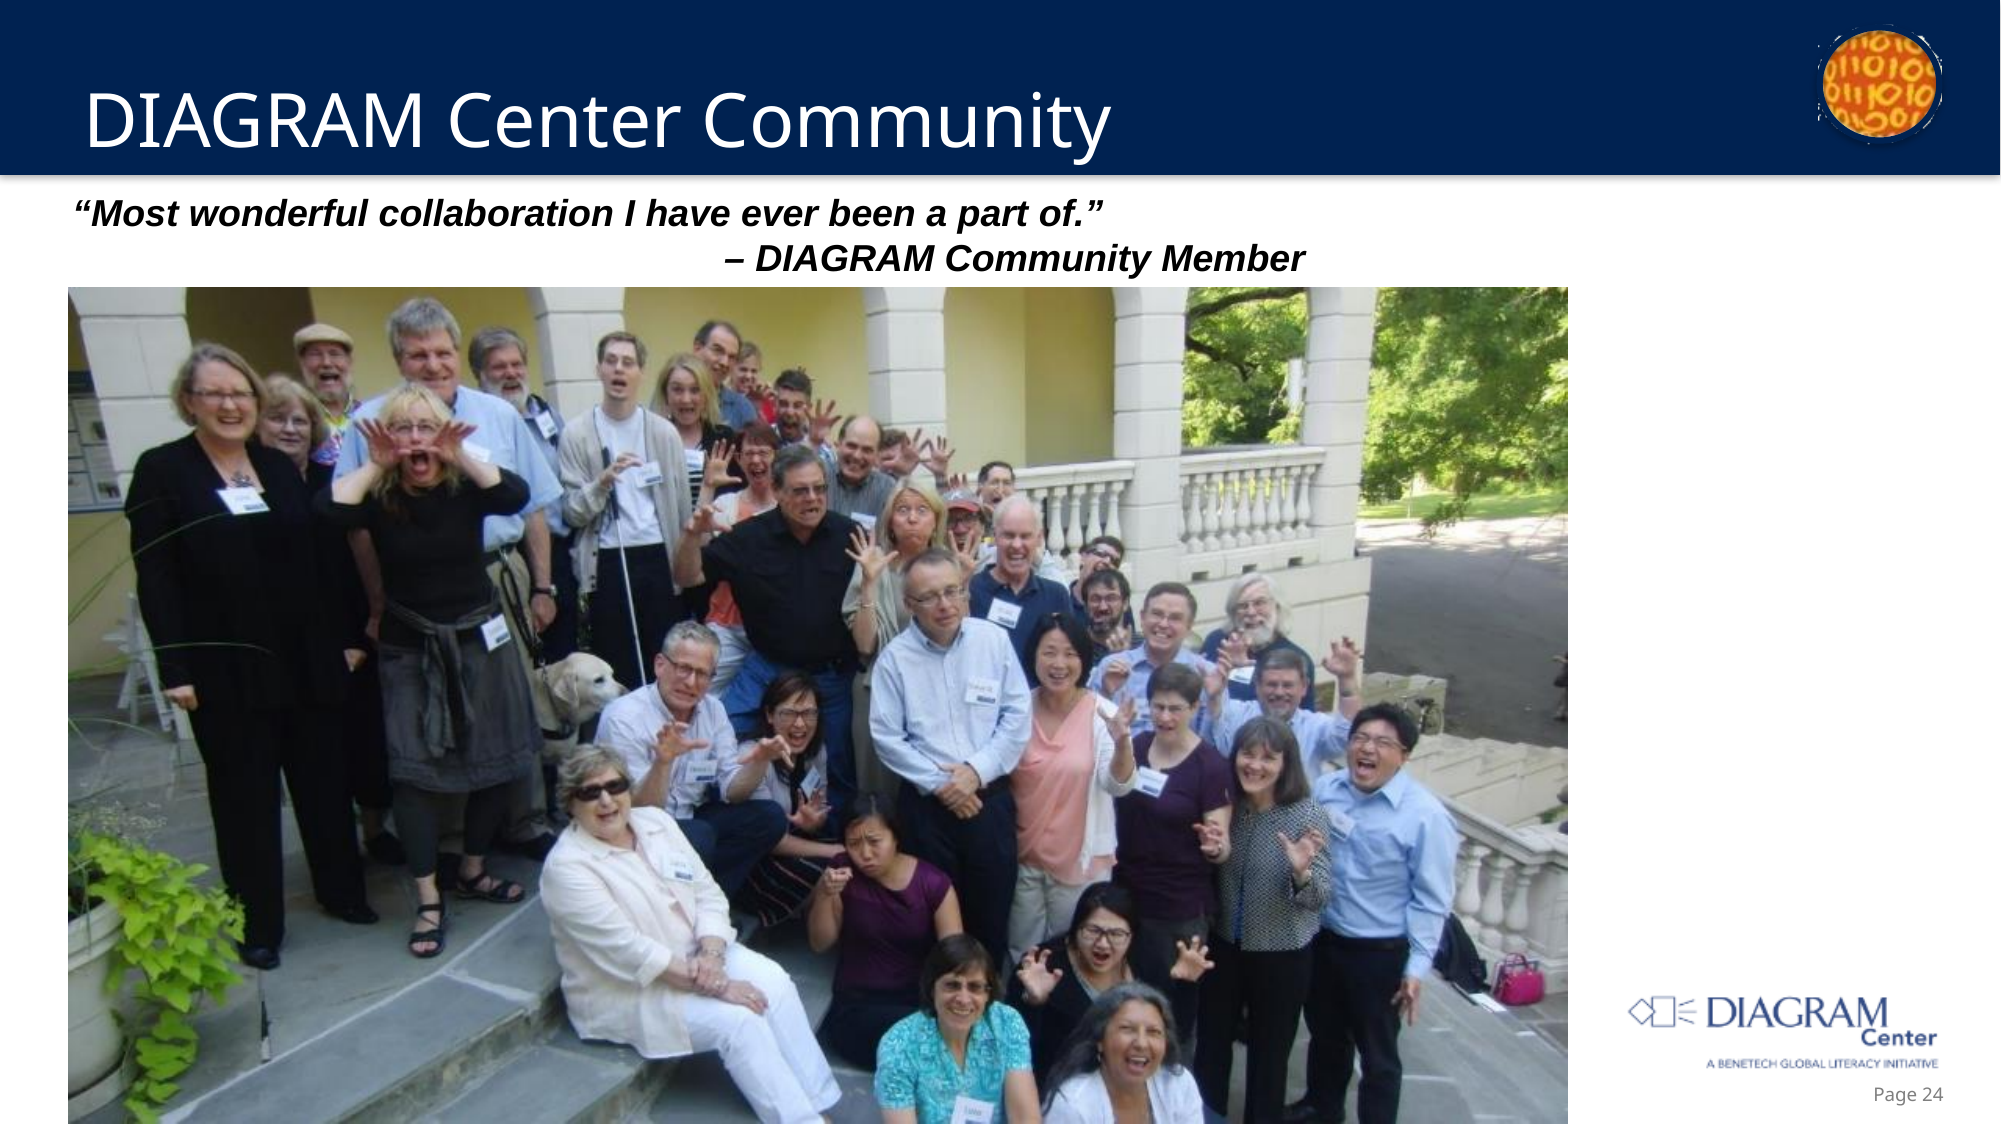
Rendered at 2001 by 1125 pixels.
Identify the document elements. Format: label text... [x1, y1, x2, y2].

picture [67, 287, 1569, 1124]
picture [1823, 31, 1936, 137]
title DIAGRAM Center Community [68, 83, 1717, 170]
text_box “Most wonderful collaboration I have ever been a part of.” – DIAGRAM Community Member [57, 181, 1320, 287]
picture [1622, 993, 1945, 1070]
picture [1818, 19, 1942, 71]
picture [1818, 97, 1942, 146]
